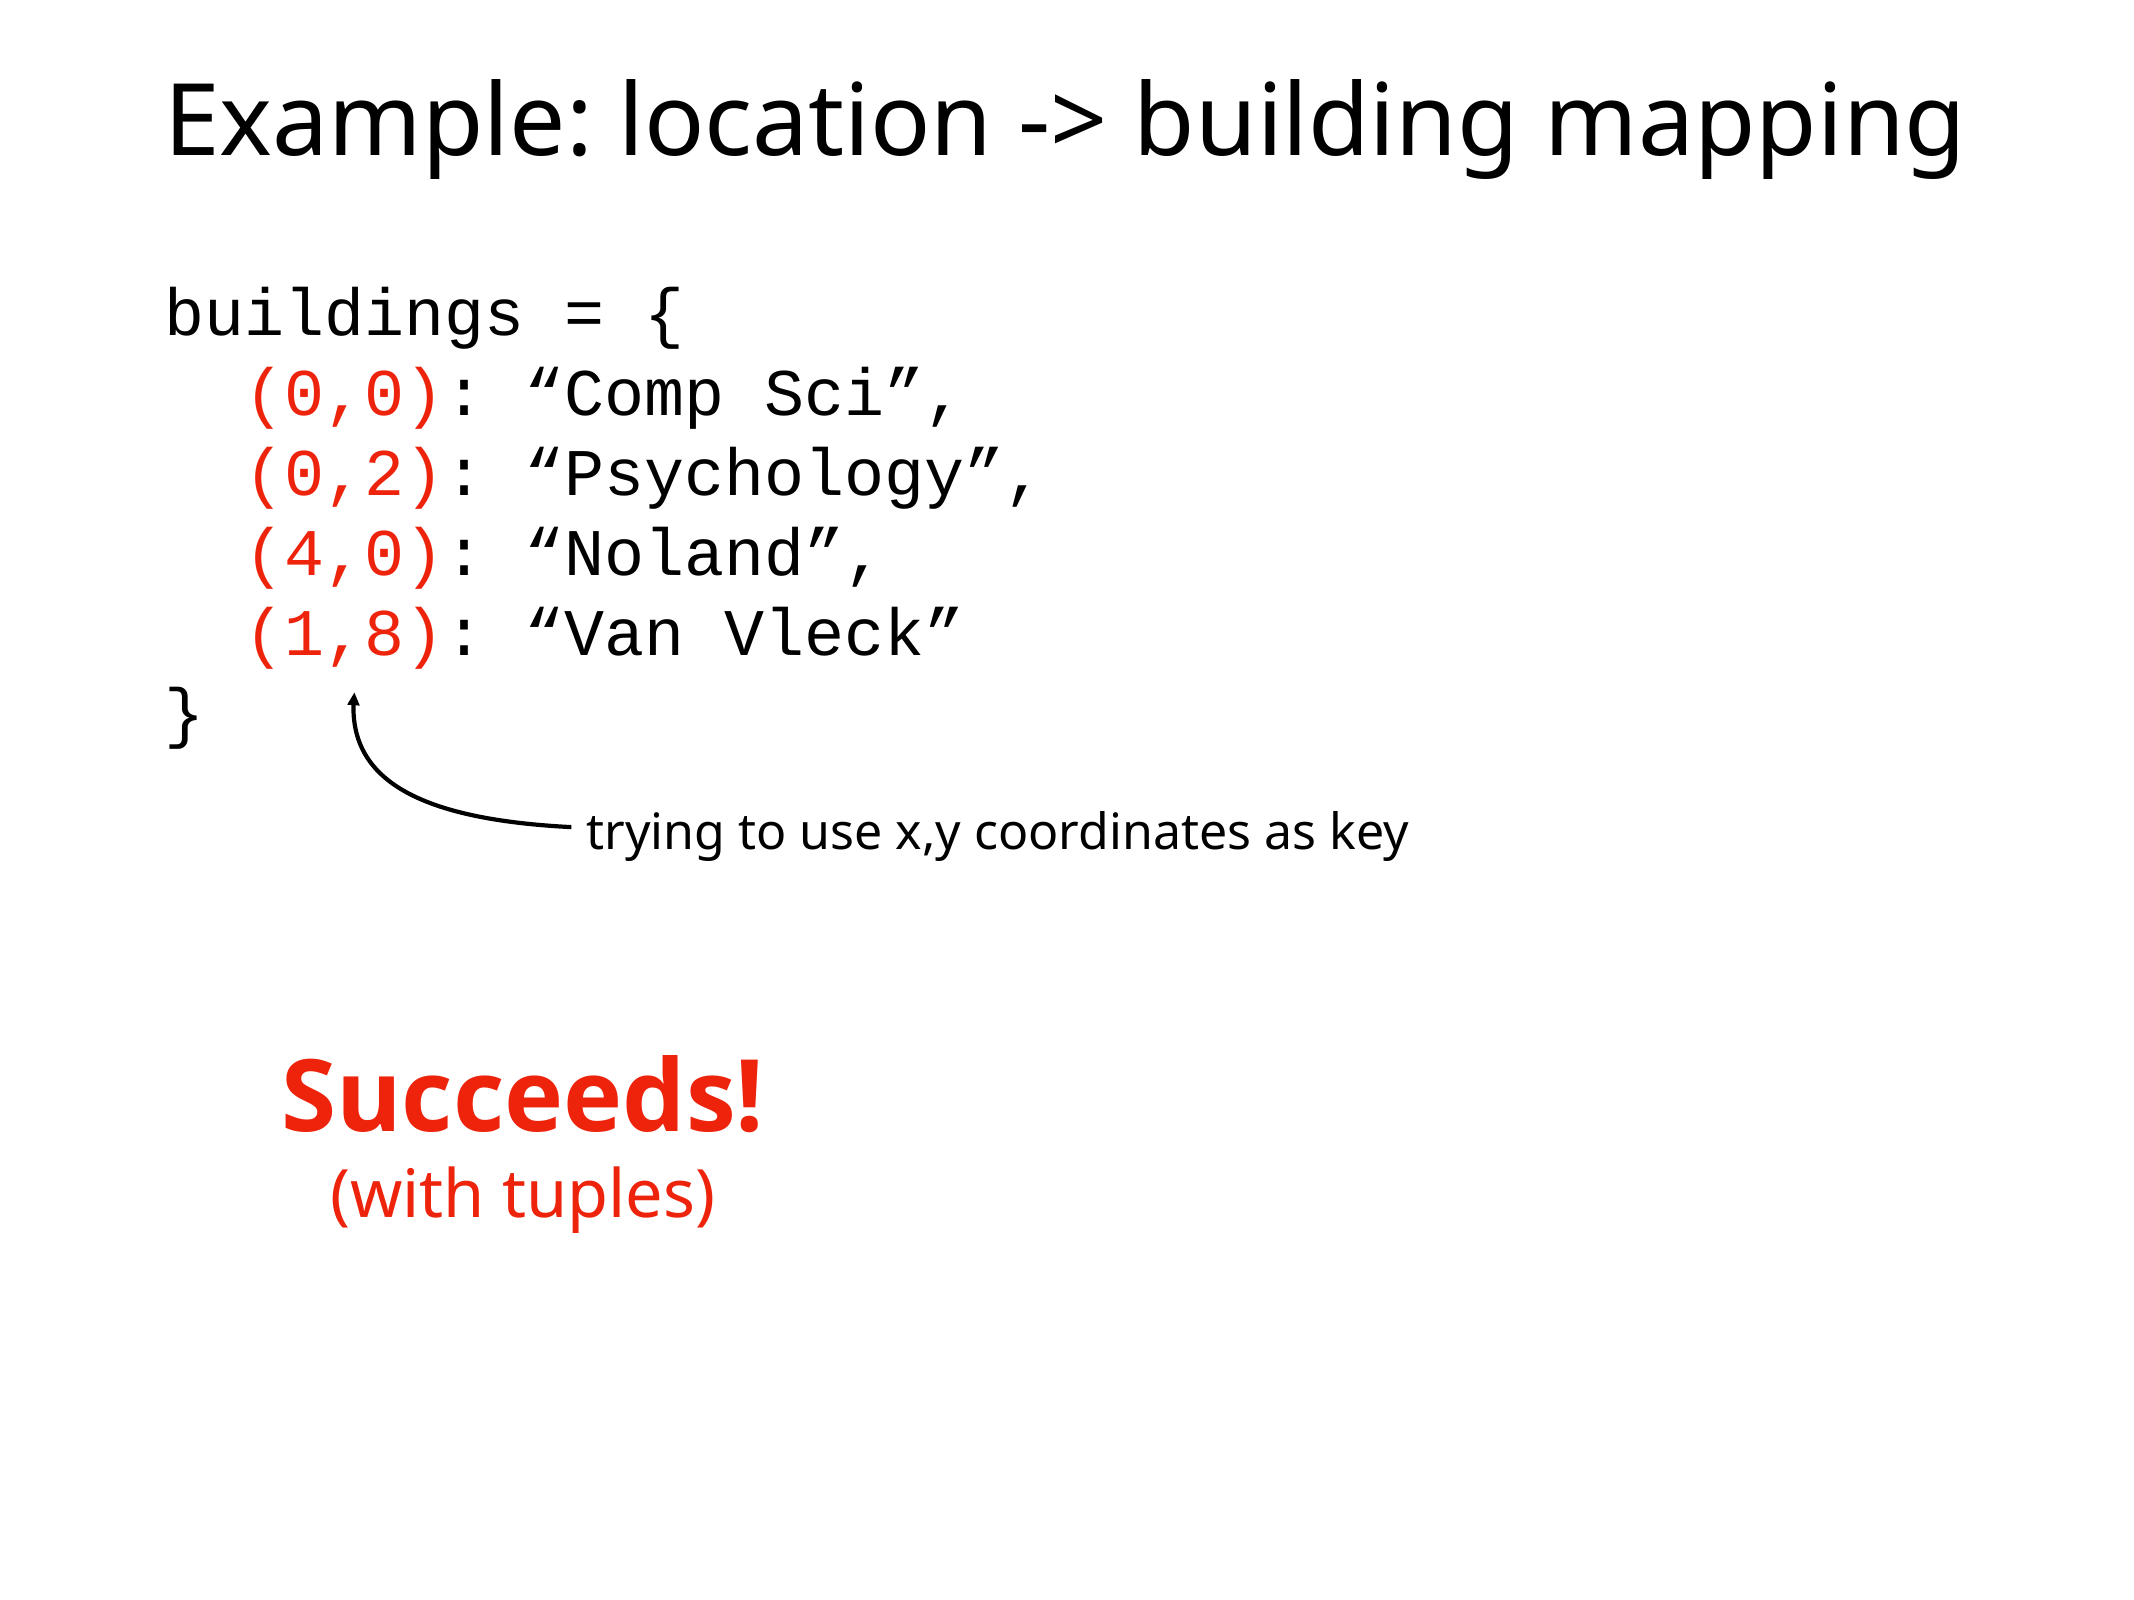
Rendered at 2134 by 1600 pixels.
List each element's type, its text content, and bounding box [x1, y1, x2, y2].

list buildings = { (0,0): “Comp Sci”, (0,2): “Psychology”, (4,0): “Noland”, (1,8): “Van Vleck” } [155, 259, 1978, 811]
title Example: location -> building mapping [155, 41, 1978, 191]
text_box [347, 692, 572, 828]
text_box trying to use x,y coordinates as key [578, 790, 1418, 868]
text_box Succeeds! (with tuples) [272, 1023, 773, 1240]
